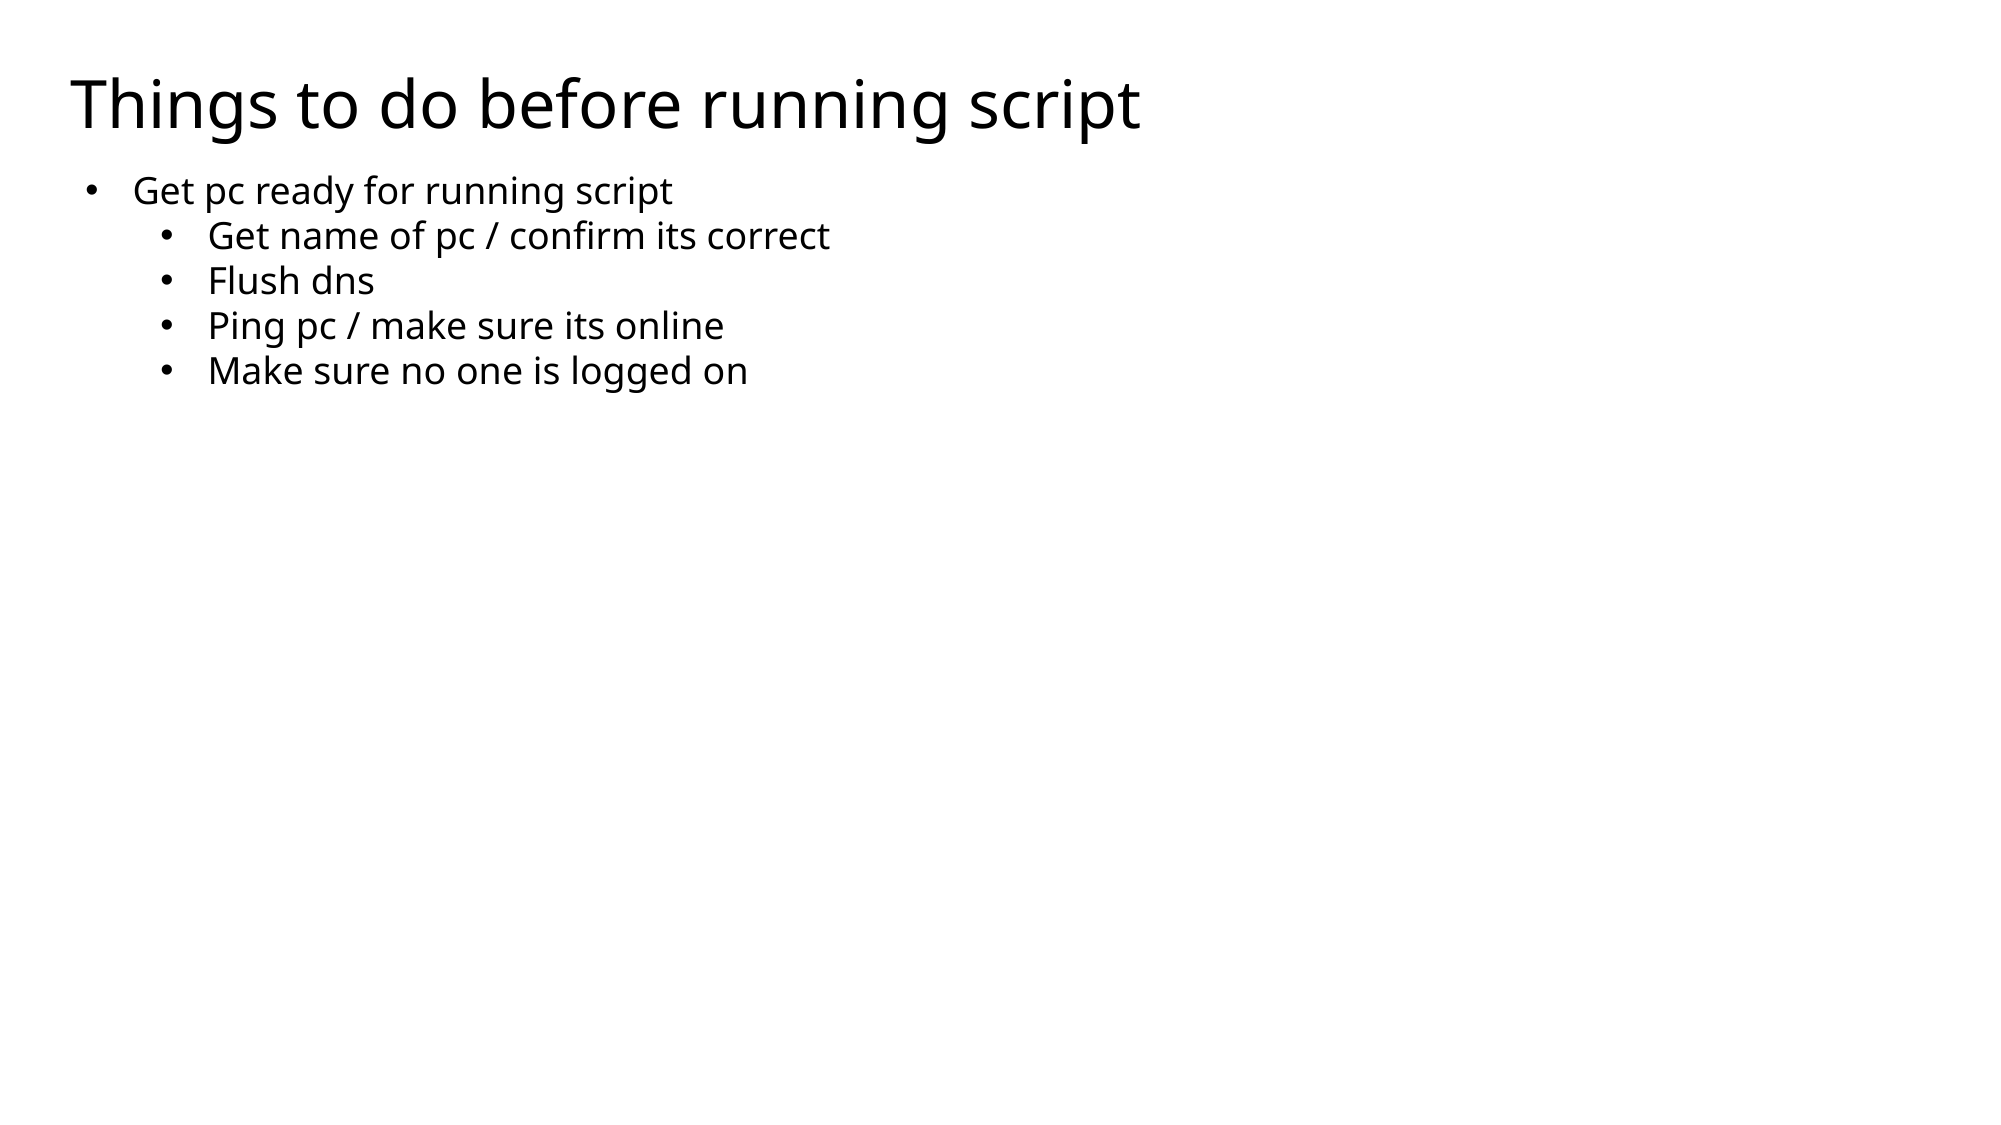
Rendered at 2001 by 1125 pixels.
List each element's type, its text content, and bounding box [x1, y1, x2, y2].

text_box Get pc ready for running script Get name of pc / confirm its correct Flush dns Ping pc / make sure its online Make sure no one is logged on [70, 160, 1027, 445]
title Things to do before running script [70, 70, 1932, 160]
